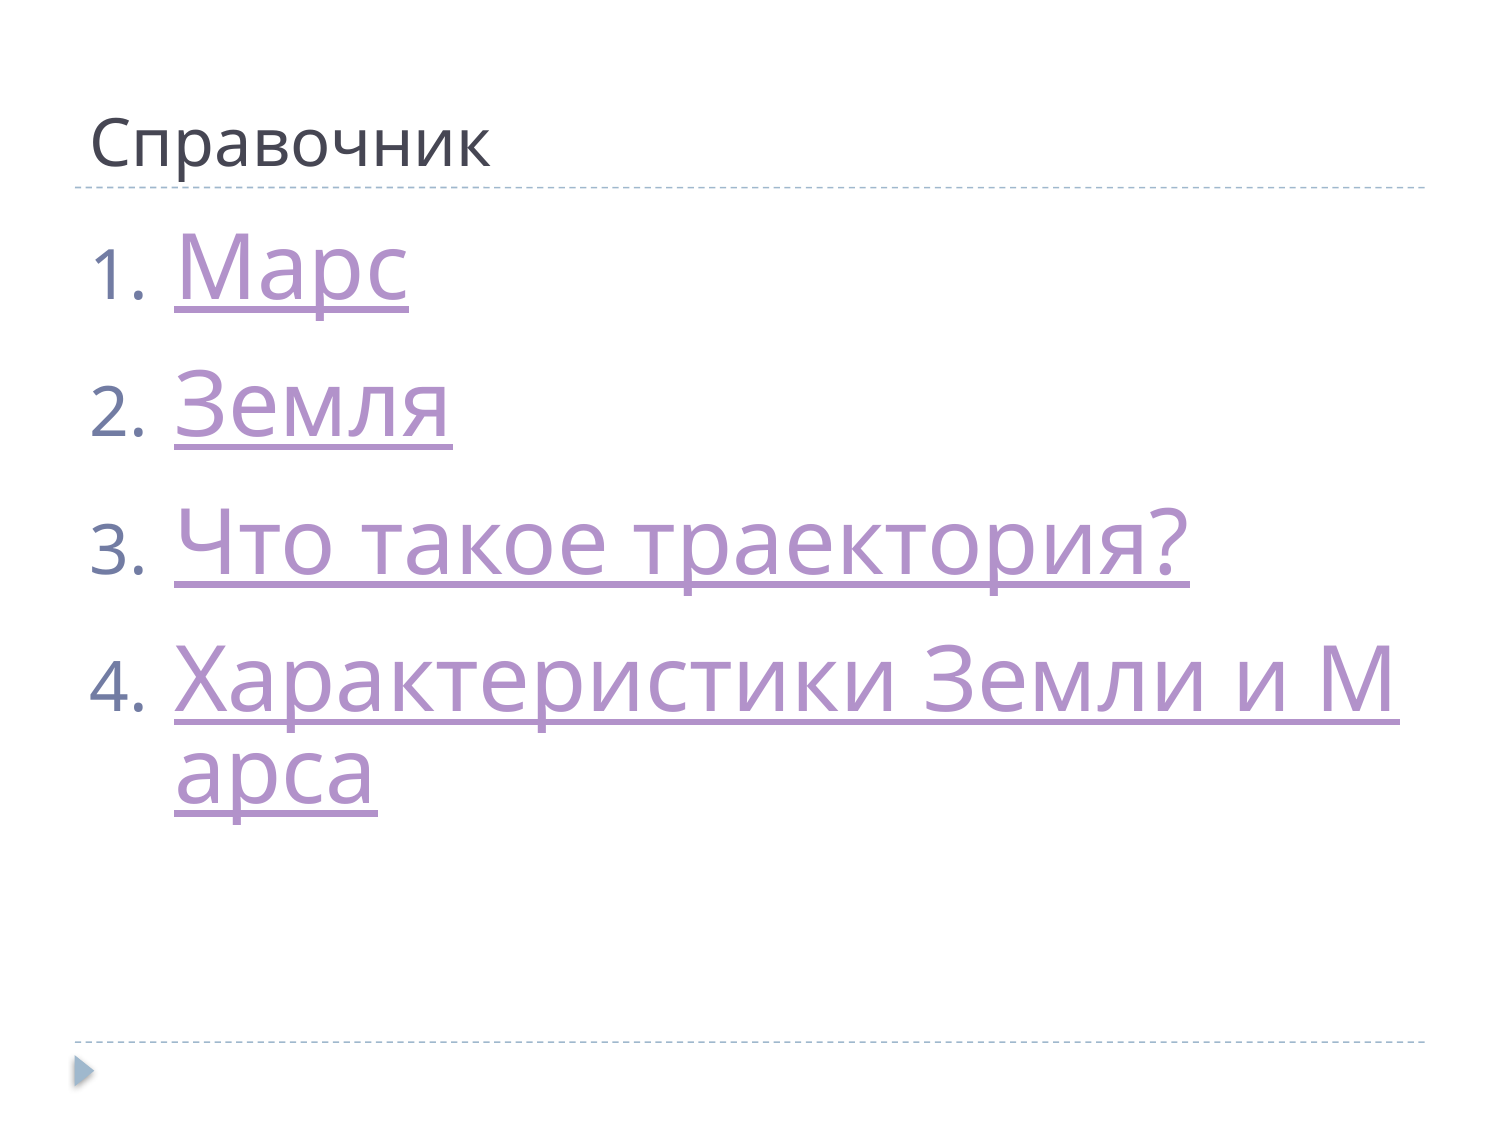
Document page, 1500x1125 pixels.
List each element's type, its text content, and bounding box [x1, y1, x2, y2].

list Марс Земля Что такое траектория? Характеристики Земли и Марса [75, 200, 1425, 1010]
title Справочник [75, 24, 1425, 188]
